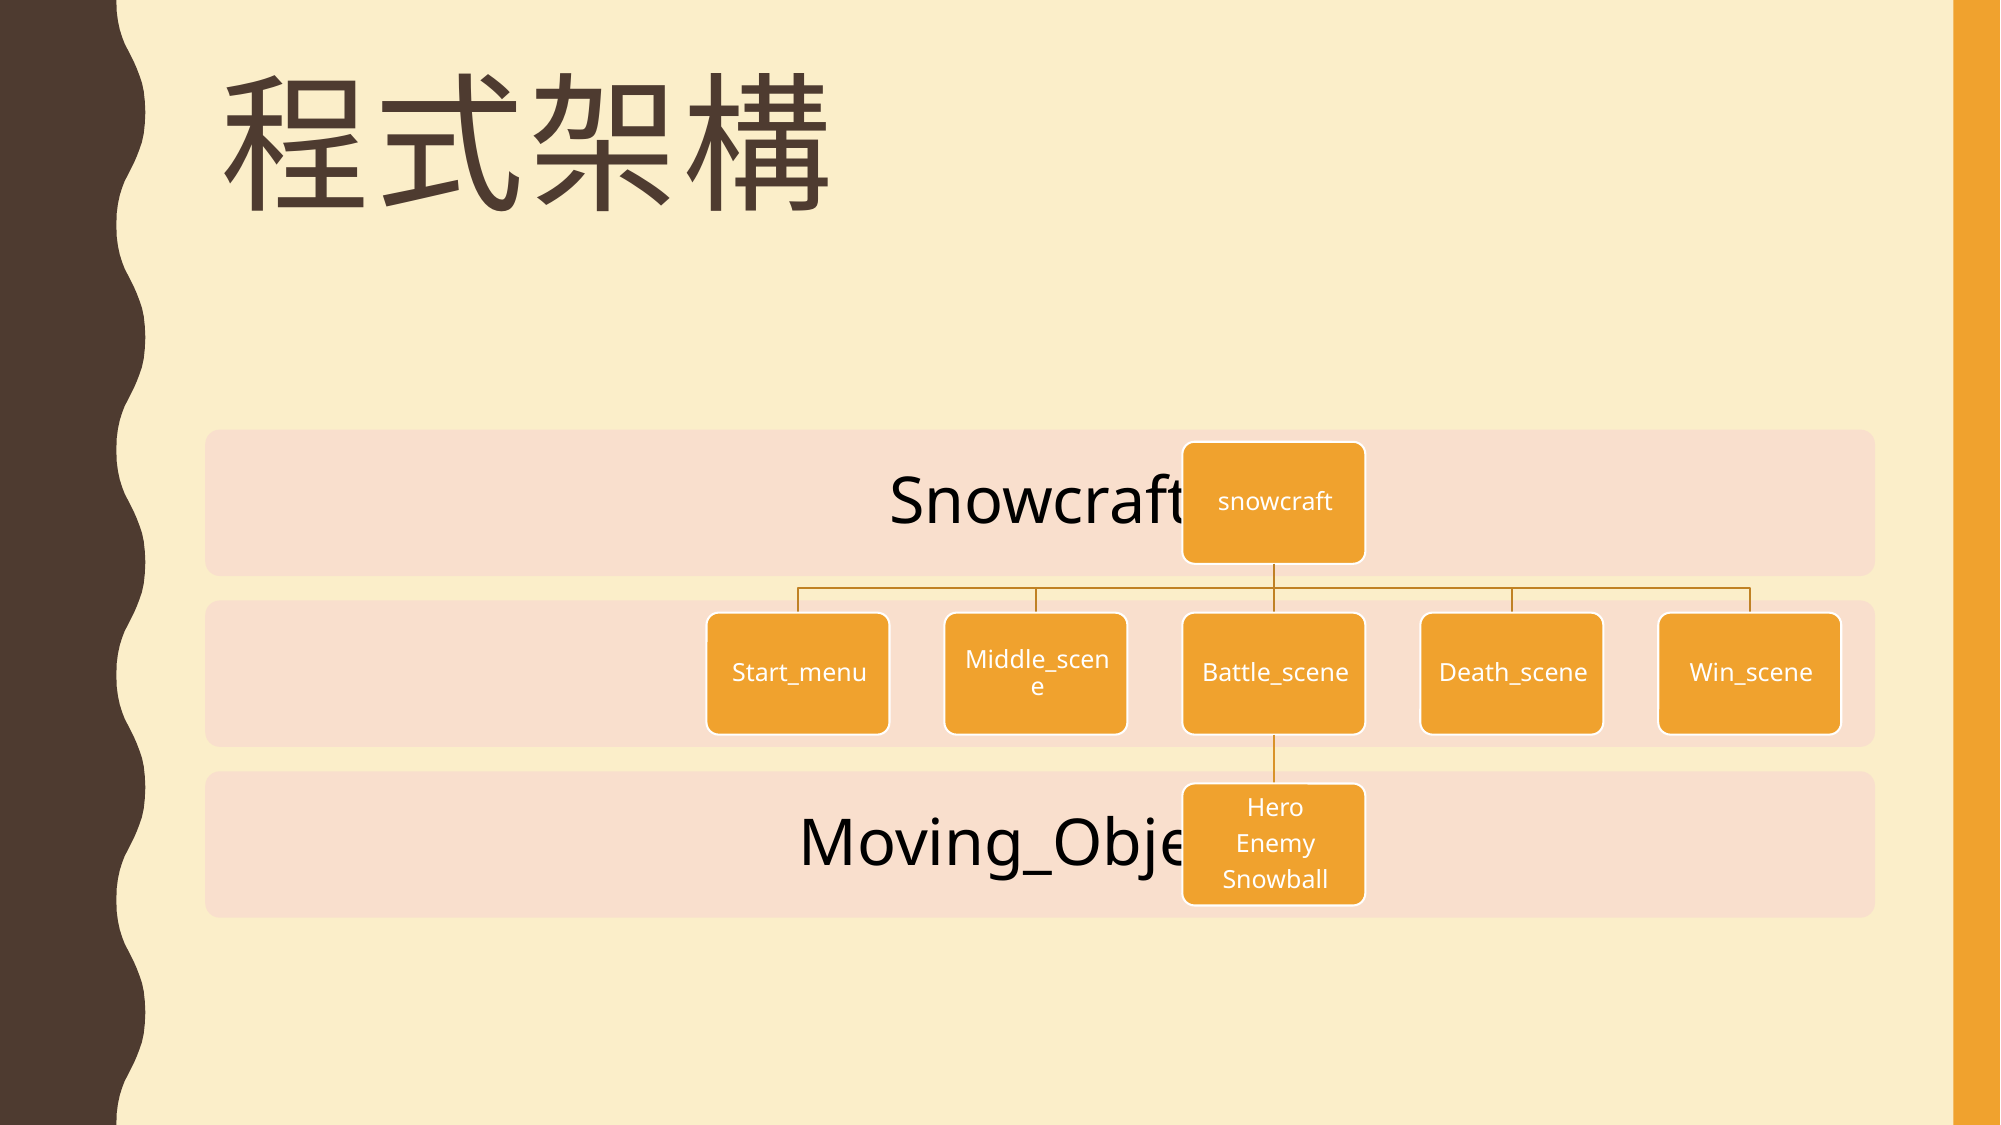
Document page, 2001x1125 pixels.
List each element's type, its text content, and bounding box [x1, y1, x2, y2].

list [205, 242, 1875, 1106]
title 程式架構 [205, 62, 1875, 242]
